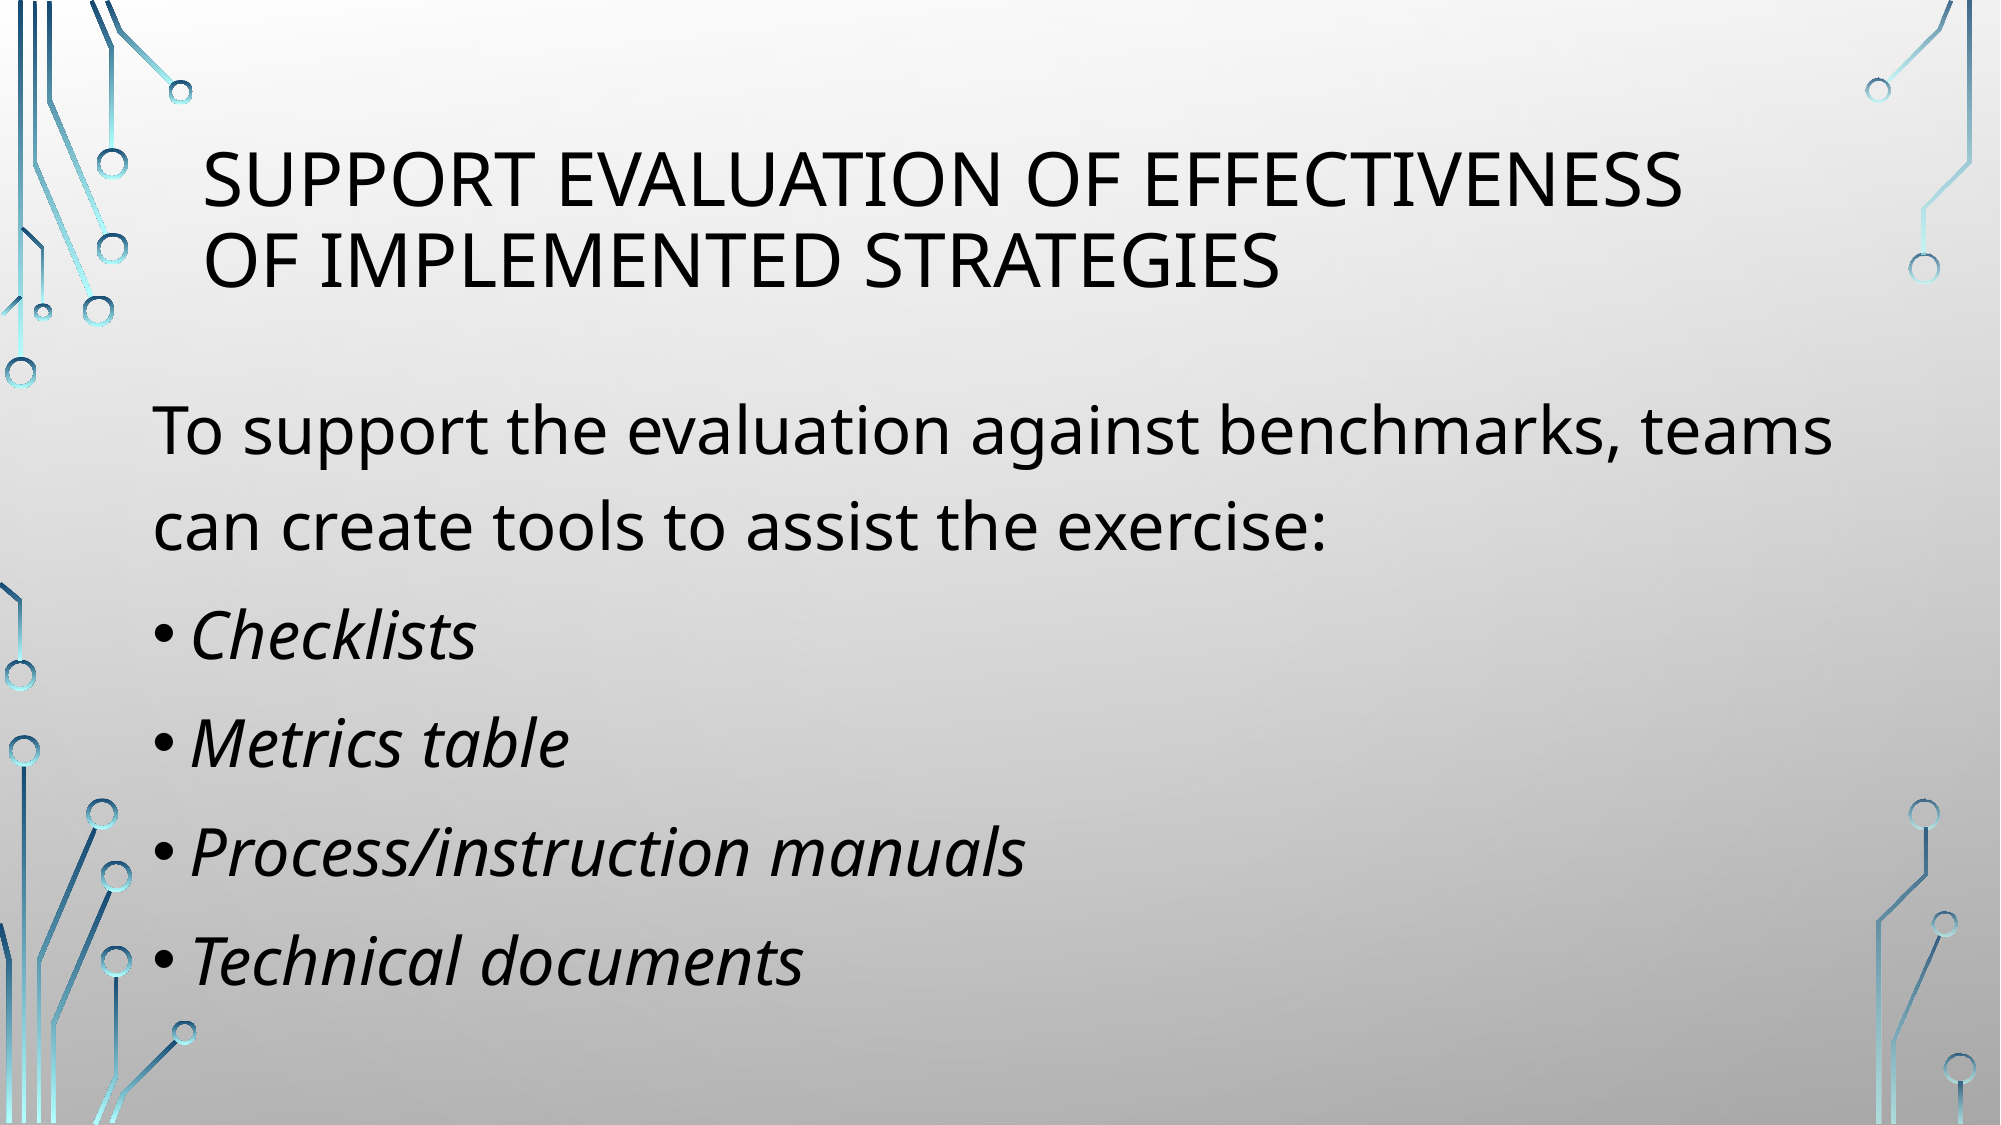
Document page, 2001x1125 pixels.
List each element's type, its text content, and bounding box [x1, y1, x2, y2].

list To support the evaluation against benchmarks, teams can create tools to assist the exercise: Checklists Metrics table Process/instruction manuals Technical documents [137, 364, 1863, 1060]
title Support evaluation of effectiveness of implemented strategies [187, 101, 1813, 344]
